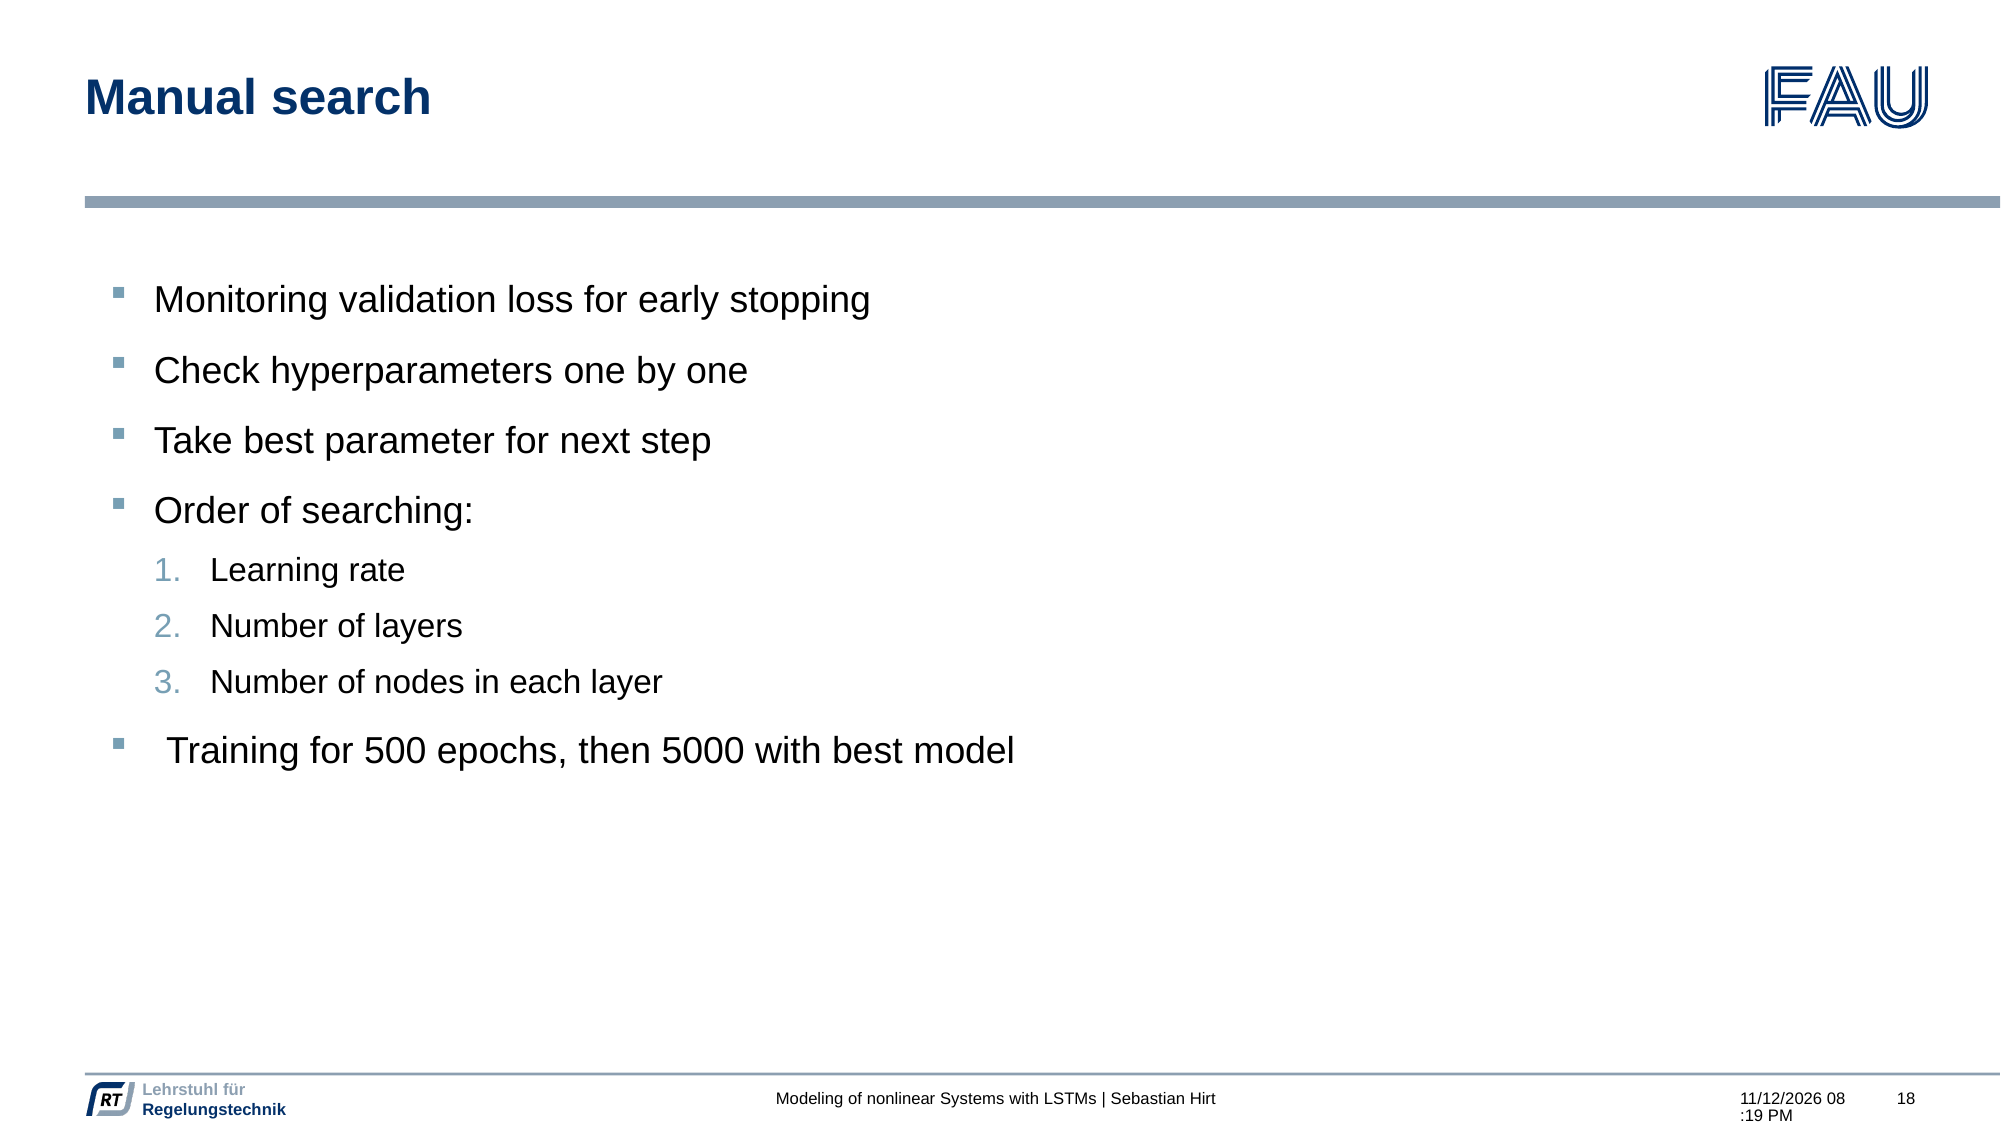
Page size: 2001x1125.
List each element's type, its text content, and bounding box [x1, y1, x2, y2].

slide_number 18 [1881, 1088, 1916, 1109]
title Manual search [85, 71, 1513, 126]
picture [86, 1082, 135, 1116]
footer Modeling of nonlinear Systems with LSTMs | Sebastian Hirt [547, 1088, 1445, 1109]
text_box Monitoring validation loss for early stopping Check hyperparameters one by one Take best parameter for next step Order of searching: Learning rate Number of layers Number of nodes in each layer Training for 500 epochs, then 5000 with best model [110, 270, 1974, 1046]
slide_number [1739, 1088, 1849, 1109]
